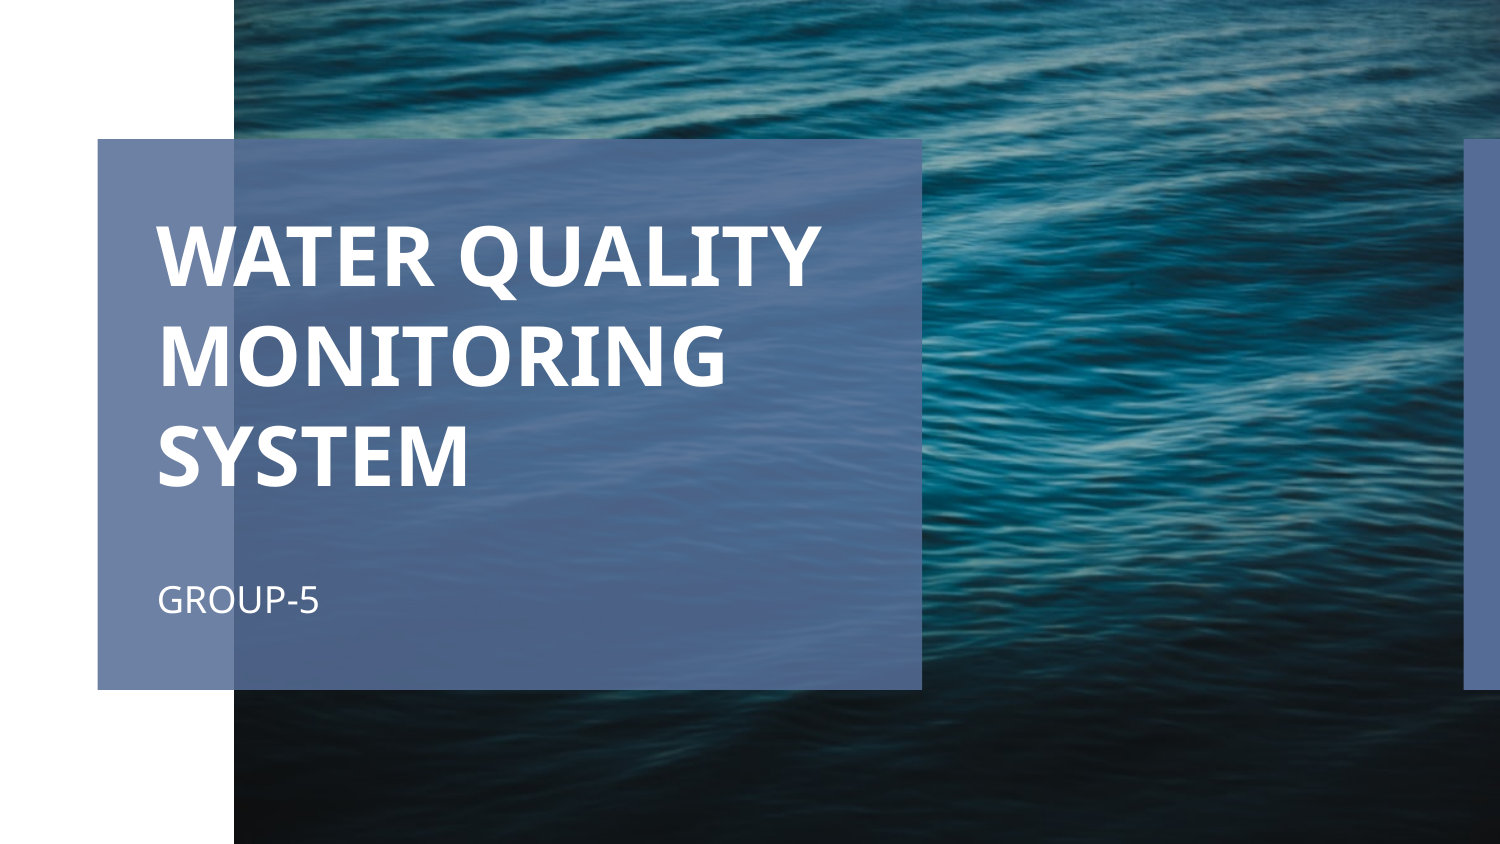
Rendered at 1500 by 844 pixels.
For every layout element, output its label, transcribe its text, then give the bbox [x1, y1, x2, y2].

subtitle GROUP-5 [141, 519, 229, 637]
title WATER QUALITY MONITORING SYSTEM [141, 226, 229, 519]
picture [234, 0, 1500, 844]
text_box [97, 139, 229, 690]
